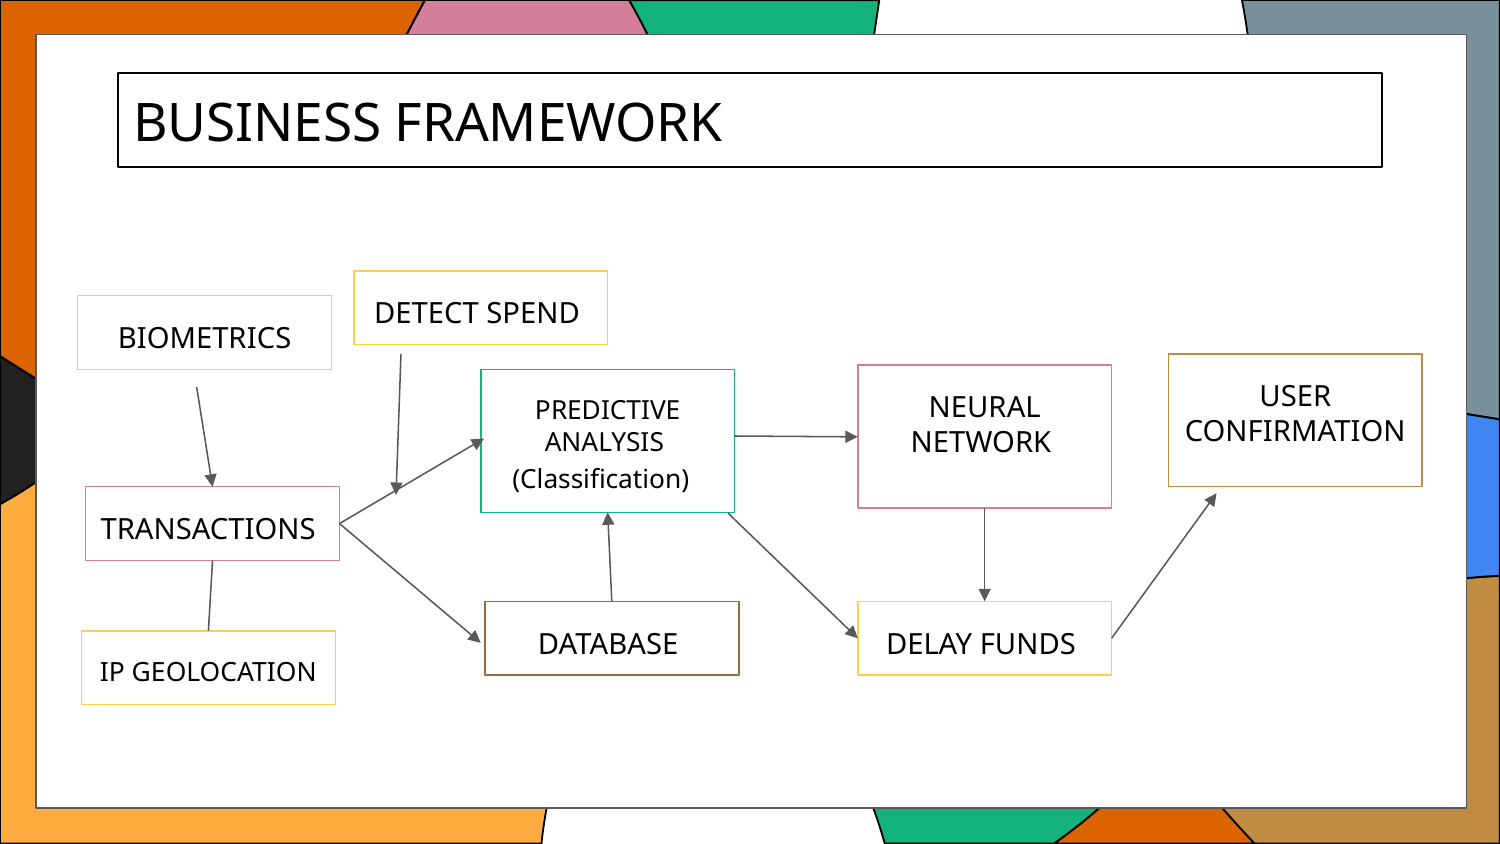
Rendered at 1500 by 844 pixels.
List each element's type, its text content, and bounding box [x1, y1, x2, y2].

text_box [395, 353, 402, 496]
subtitle DATABASE [484, 601, 739, 676]
subtitle NEURAL NETWORK [857, 365, 1112, 508]
subtitle DELAY FUNDS [857, 601, 1112, 676]
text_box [607, 512, 613, 602]
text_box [208, 560, 213, 632]
subtitle DETECT SPEND [353, 270, 608, 345]
subtitle USER CONFIRMATION [1168, 353, 1423, 487]
title BUSINESS FRAMEWORK [118, 72, 1382, 167]
subtitle TRANSACTIONS [85, 486, 334, 561]
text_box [339, 531, 481, 643]
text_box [196, 386, 213, 487]
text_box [1111, 493, 1217, 639]
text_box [727, 512, 858, 639]
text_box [339, 438, 485, 524]
subtitle BIOMETRICS [77, 295, 332, 370]
subtitle PREDICTIVE ANALYSIS (Classification) [480, 369, 735, 513]
subtitle IP GEOLOCATION [81, 630, 336, 705]
